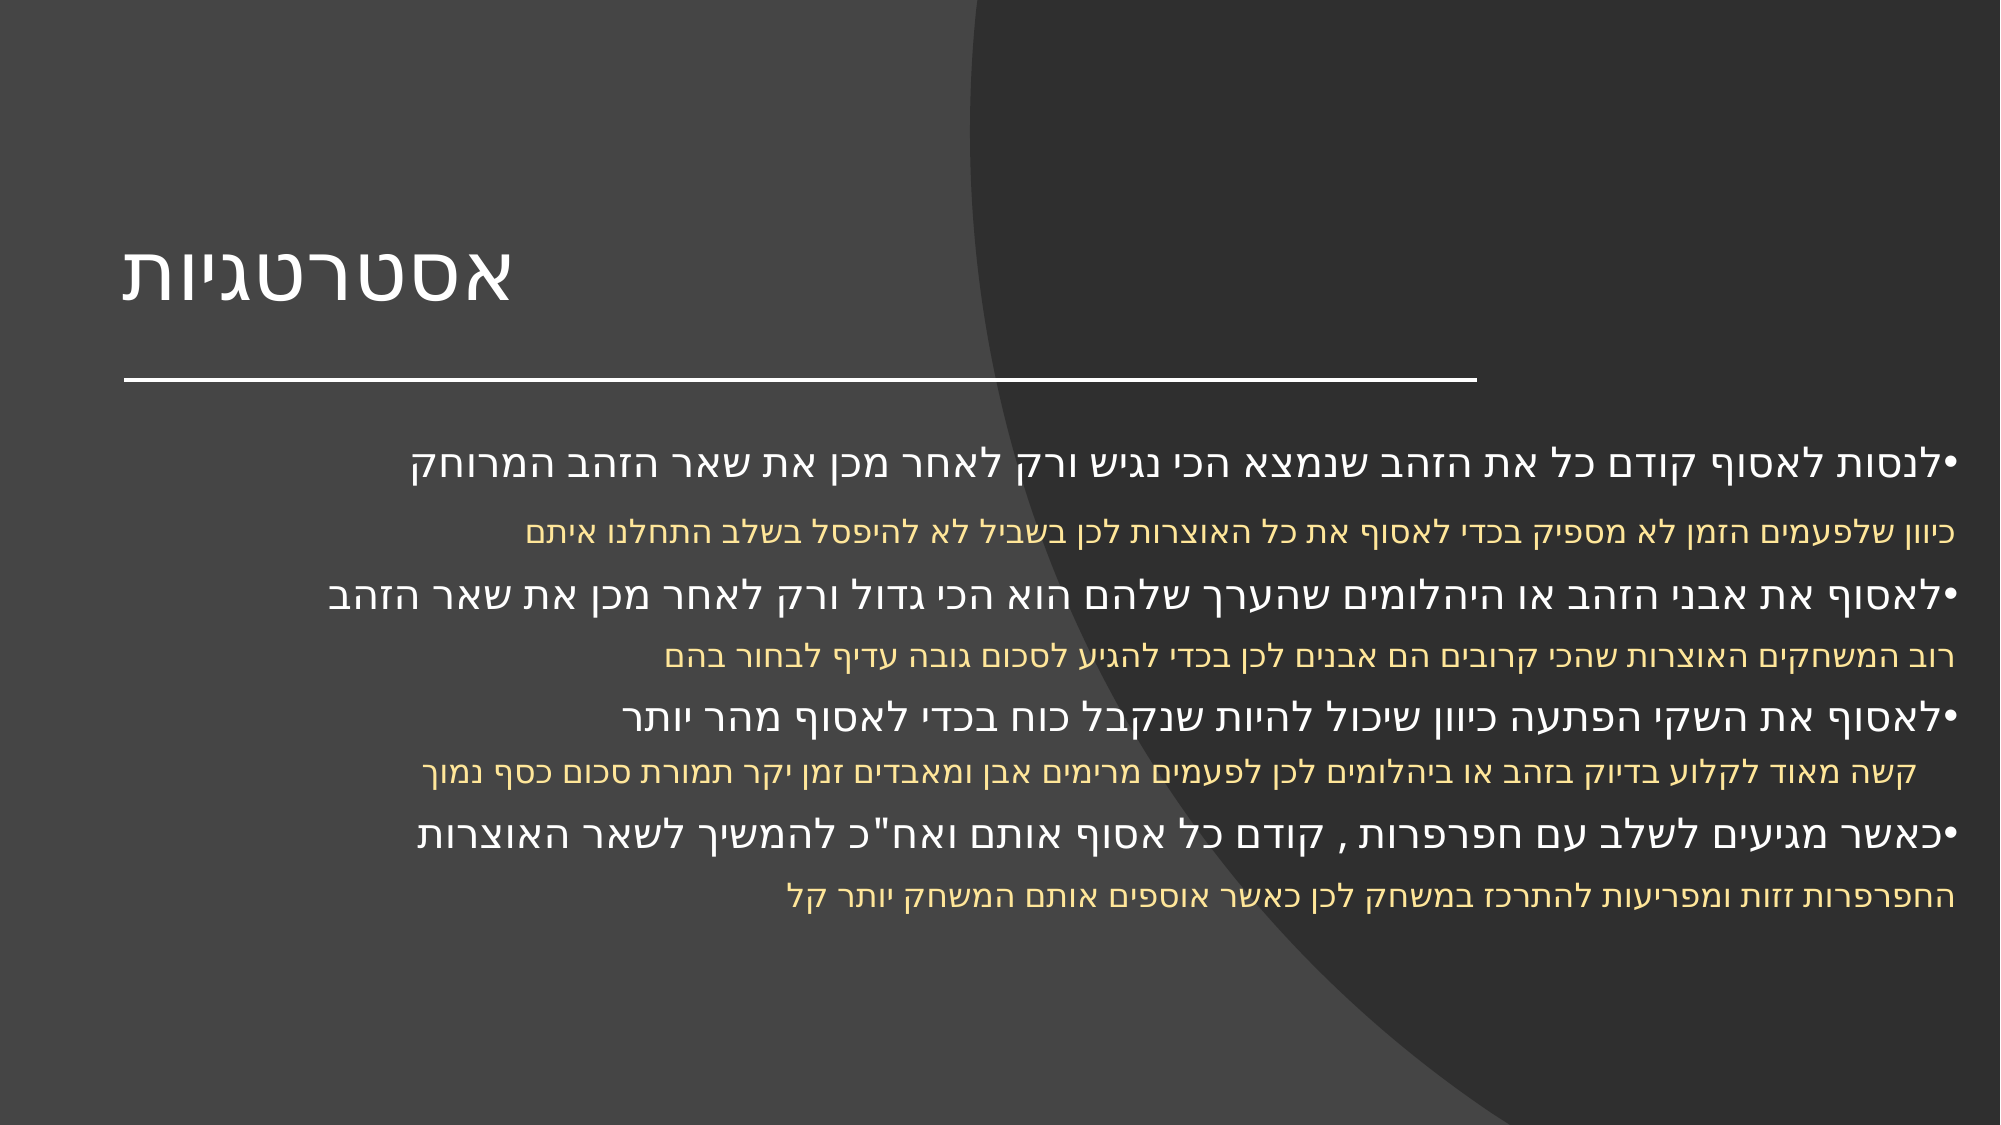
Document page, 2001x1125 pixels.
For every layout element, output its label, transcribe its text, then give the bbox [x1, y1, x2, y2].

title אסטרטגיות [107, 59, 1586, 327]
text_box [971, 0, 2000, 1125]
list לנסות לאסוף קודם כל את הזהב שנמצא הכי נגיש ורק לאחר מכן את שאר הזהב המרוחק כיוון שלפעמים הזמן לא מספיק בכדי לאסוף את כל האוצרות לכן בשביל לא להיפסל בשלב התחלנו איתם לאסוף את אבני הזהב או היהלומים שהערך שלהם הוא הכי גדול ורק לאחר מכן את שאר הזהב רוב המשחקים האוצרות שהכי קרובים הם אבנים לכן בכדי להגיע לסכום גובה עדיף לבחור בהם לאסוף את השקי הפתעה כיוון שיכול להיות שנקבל כוח בכדי לאסוף מהר יותר קשה מאוד לקלוע בדיוק בזהב או ביהלומים לכן לפעמים מרימים אבן ומאבדים זמן יקר תמורת סכום כסף נמוך כאשר מגיעים לשלב עם חפרפרות , קודם כל אסוף אותם ואח"כ להמשיך לשאר האוצרות החפרפרות זזות ומפריעות להתרכז במשחק לכן כאשר אוספים אותם המשחק יותר קל [143, 433, 1974, 980]
